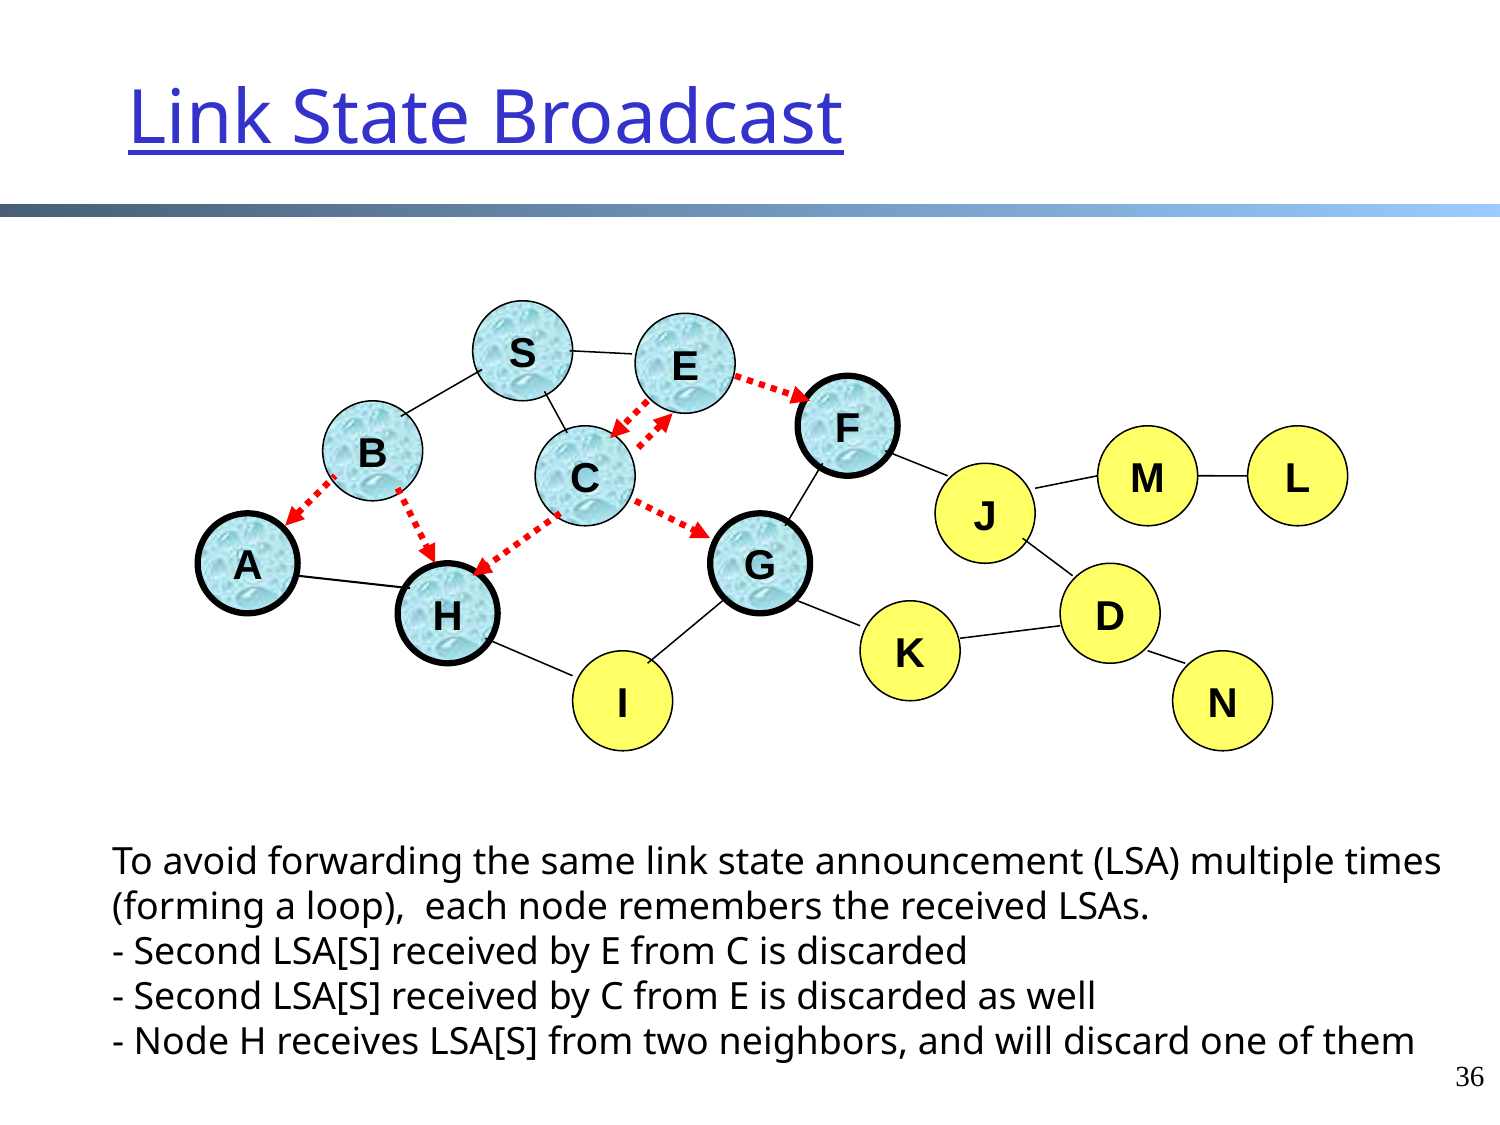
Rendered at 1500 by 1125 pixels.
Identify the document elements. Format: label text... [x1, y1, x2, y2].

text_box [786, 390, 811, 403]
text_box A [197, 513, 298, 614]
text_box E [635, 313, 736, 414]
text_box H [397, 563, 498, 664]
text_box S [472, 300, 573, 401]
text_box C [535, 425, 636, 526]
text_box K [860, 600, 961, 701]
text_box [285, 475, 336, 526]
text_box L [1247, 425, 1348, 526]
text_box Link State Broadcast [112, 50, 1388, 178]
text_box D [1060, 563, 1161, 664]
text_box To avoid forwarding the same link state announcement (LSA) multiple times (forming a loop), each node remembers the received LSAs. - Second LSA[S] received by E from C is discarded - Second LSA[S] received by C from E is discarded as well - Node H receives LSA[S] from two neighbors, and will discard one of them [97, 829, 1459, 1070]
slide_number 36 [1150, 1049, 1500, 1125]
text_box [610, 400, 648, 439]
text_box B [322, 400, 423, 501]
text_box [424, 545, 436, 564]
text_box N [1172, 650, 1273, 751]
text_box M [1097, 425, 1198, 526]
text_box F [797, 375, 898, 476]
text_box G [710, 513, 811, 614]
text_box [472, 539, 524, 576]
text_box J [935, 463, 1036, 564]
text_box [692, 527, 711, 539]
text_box I [572, 650, 673, 751]
text_box [635, 413, 673, 451]
